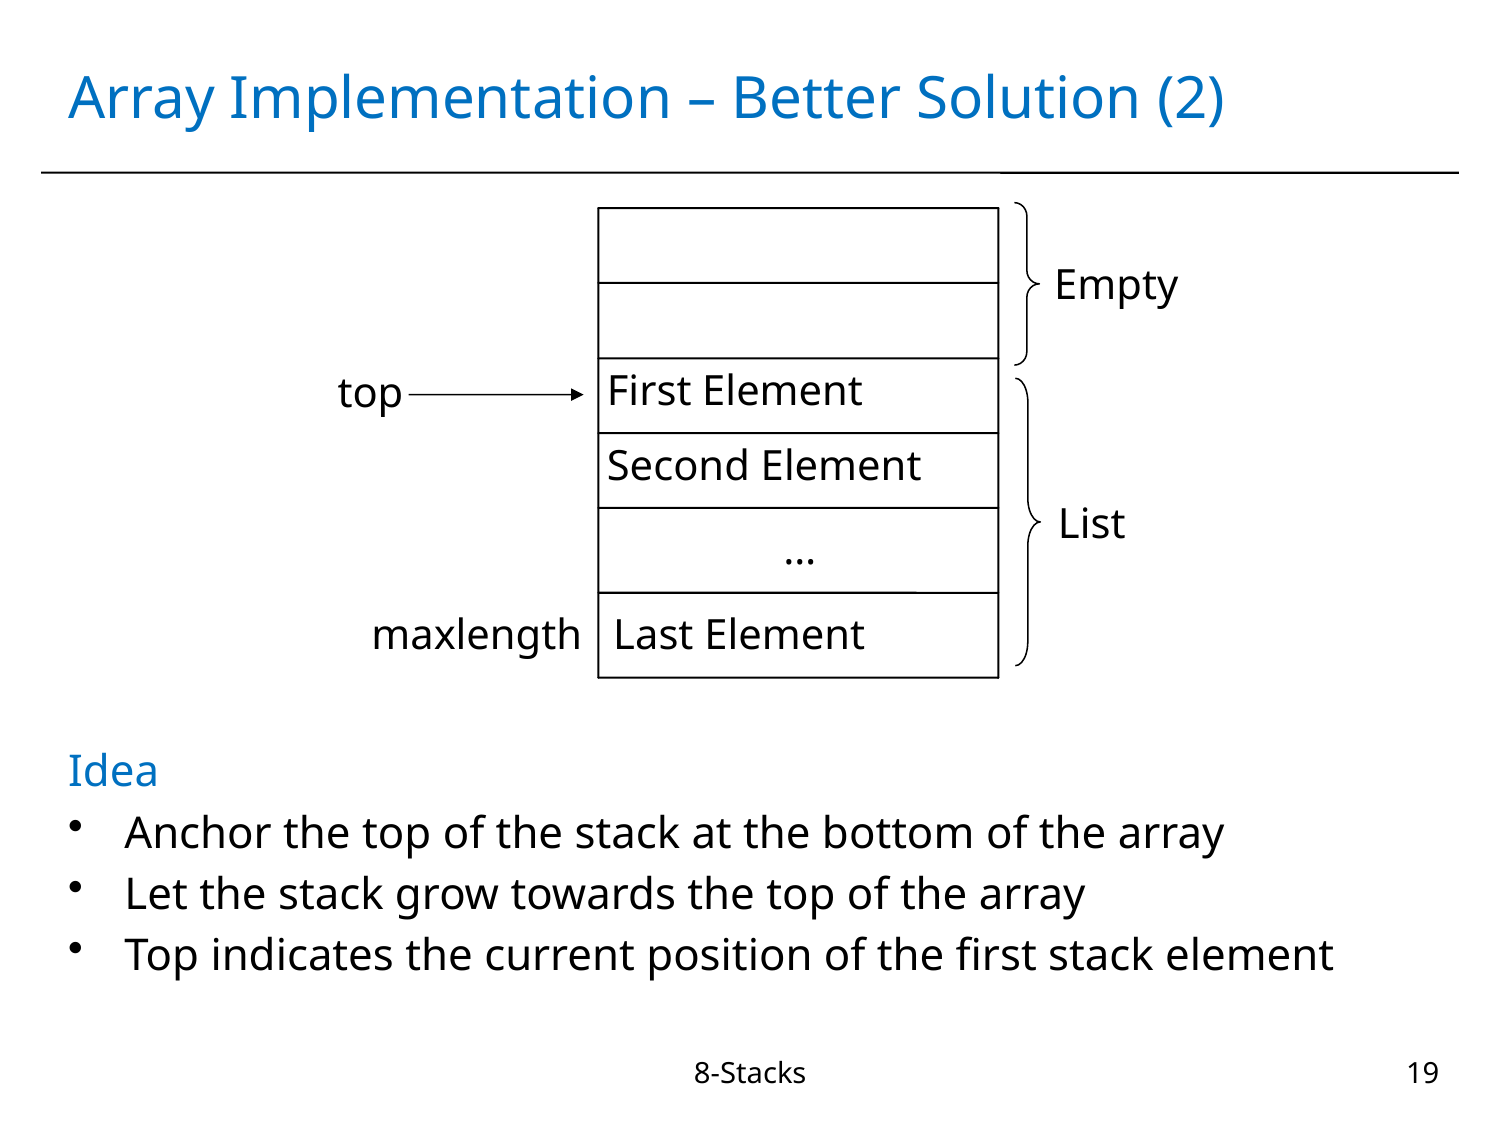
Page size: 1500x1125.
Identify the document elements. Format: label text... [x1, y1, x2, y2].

text_box Last Element [599, 600, 998, 676]
text_box Empty [1039, 250, 1215, 316]
text_box [599, 508, 998, 592]
text_box [1015, 378, 1041, 666]
text_box [1014, 202, 1039, 366]
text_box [322, 358, 584, 425]
text_box First Element [599, 359, 993, 432]
text_box List [1043, 489, 1219, 554]
text_box Second Element [599, 434, 993, 507]
text_box [993, 359, 998, 433]
footer 8-Stacks [502, 1046, 999, 1125]
text_box … [601, 515, 999, 580]
text_box First Element [592, 356, 598, 432]
slide_number 19 [1104, 1046, 1455, 1125]
text_box Second Element [592, 432, 598, 508]
text_box maxlength [356, 600, 599, 665]
list Idea Anchor the top of the stack at the bottom of the array Let the stack grow towards the top of the array Top indicates the current position of the first stack element [52, 184, 1448, 1024]
title Array Implementation – Better Solution (2) [52, 30, 1448, 159]
text_box [599, 593, 998, 600]
